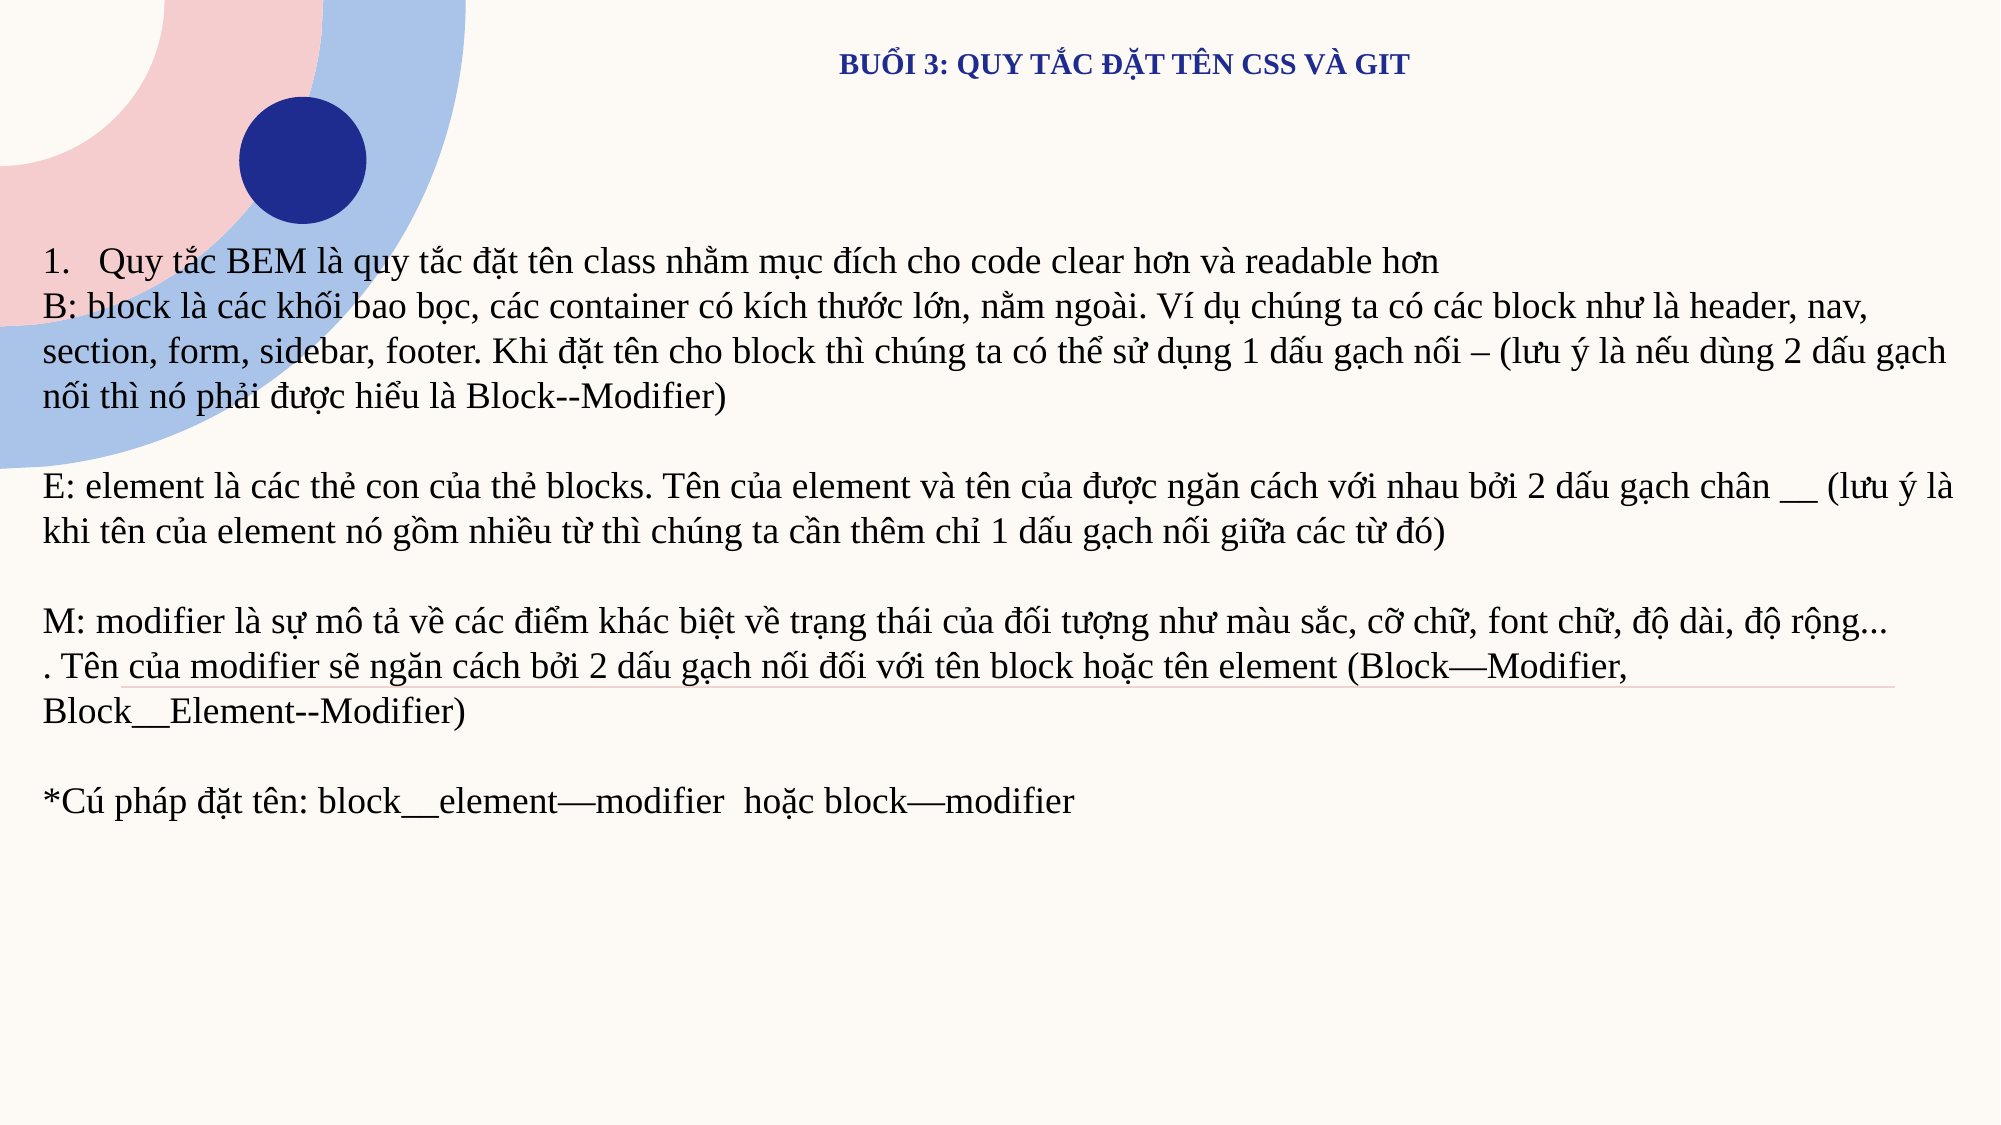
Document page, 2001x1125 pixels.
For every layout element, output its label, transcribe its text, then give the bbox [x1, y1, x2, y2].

text_box Quy tắc BEM là quy tắc đặt tên class nhằm mục đích cho code clear hơn và readable hơn B: block là các khối bao bọc, các container có kích thước lớn, nằm ngoài. Ví dụ chúng ta có các block như là header, nav, section, form, sidebar, footer. Khi đặt tên cho block thì chúng ta có thể sử dụng 1 dấu gạch nối – (lưu ý là nếu dùng 2 dấu gạch nối thì nó phải được hiểu là Block--Modifier) E: element là các thẻ con của thẻ blocks. Tên của element và tên của được ngăn cách với nhau bởi 2 dấu gạch chân __ (lưu ý là khi tên của element nó gồm nhiều từ thì chúng ta cần thêm chỉ 1 dấu gạch nối giữa các từ đó) M: modifier là sự mô tả về các điểm khác biệt về trạng thái của đối tượng như màu sắc, cỡ chữ, font chữ, độ dài, độ rộng... . Tên của modifier sẽ ngăn cách bởi 2 dấu gạch nối đối với tên block hoặc tên element (Block—Modifier, Block__Element--Modifier) *Cú pháp đặt tên: block__element—modifier hoặc block—modifier [27, 228, 1972, 919]
title Buổi 3: Quy tẮc đặt tên CSS VÀ GIT [249, 37, 2000, 163]
